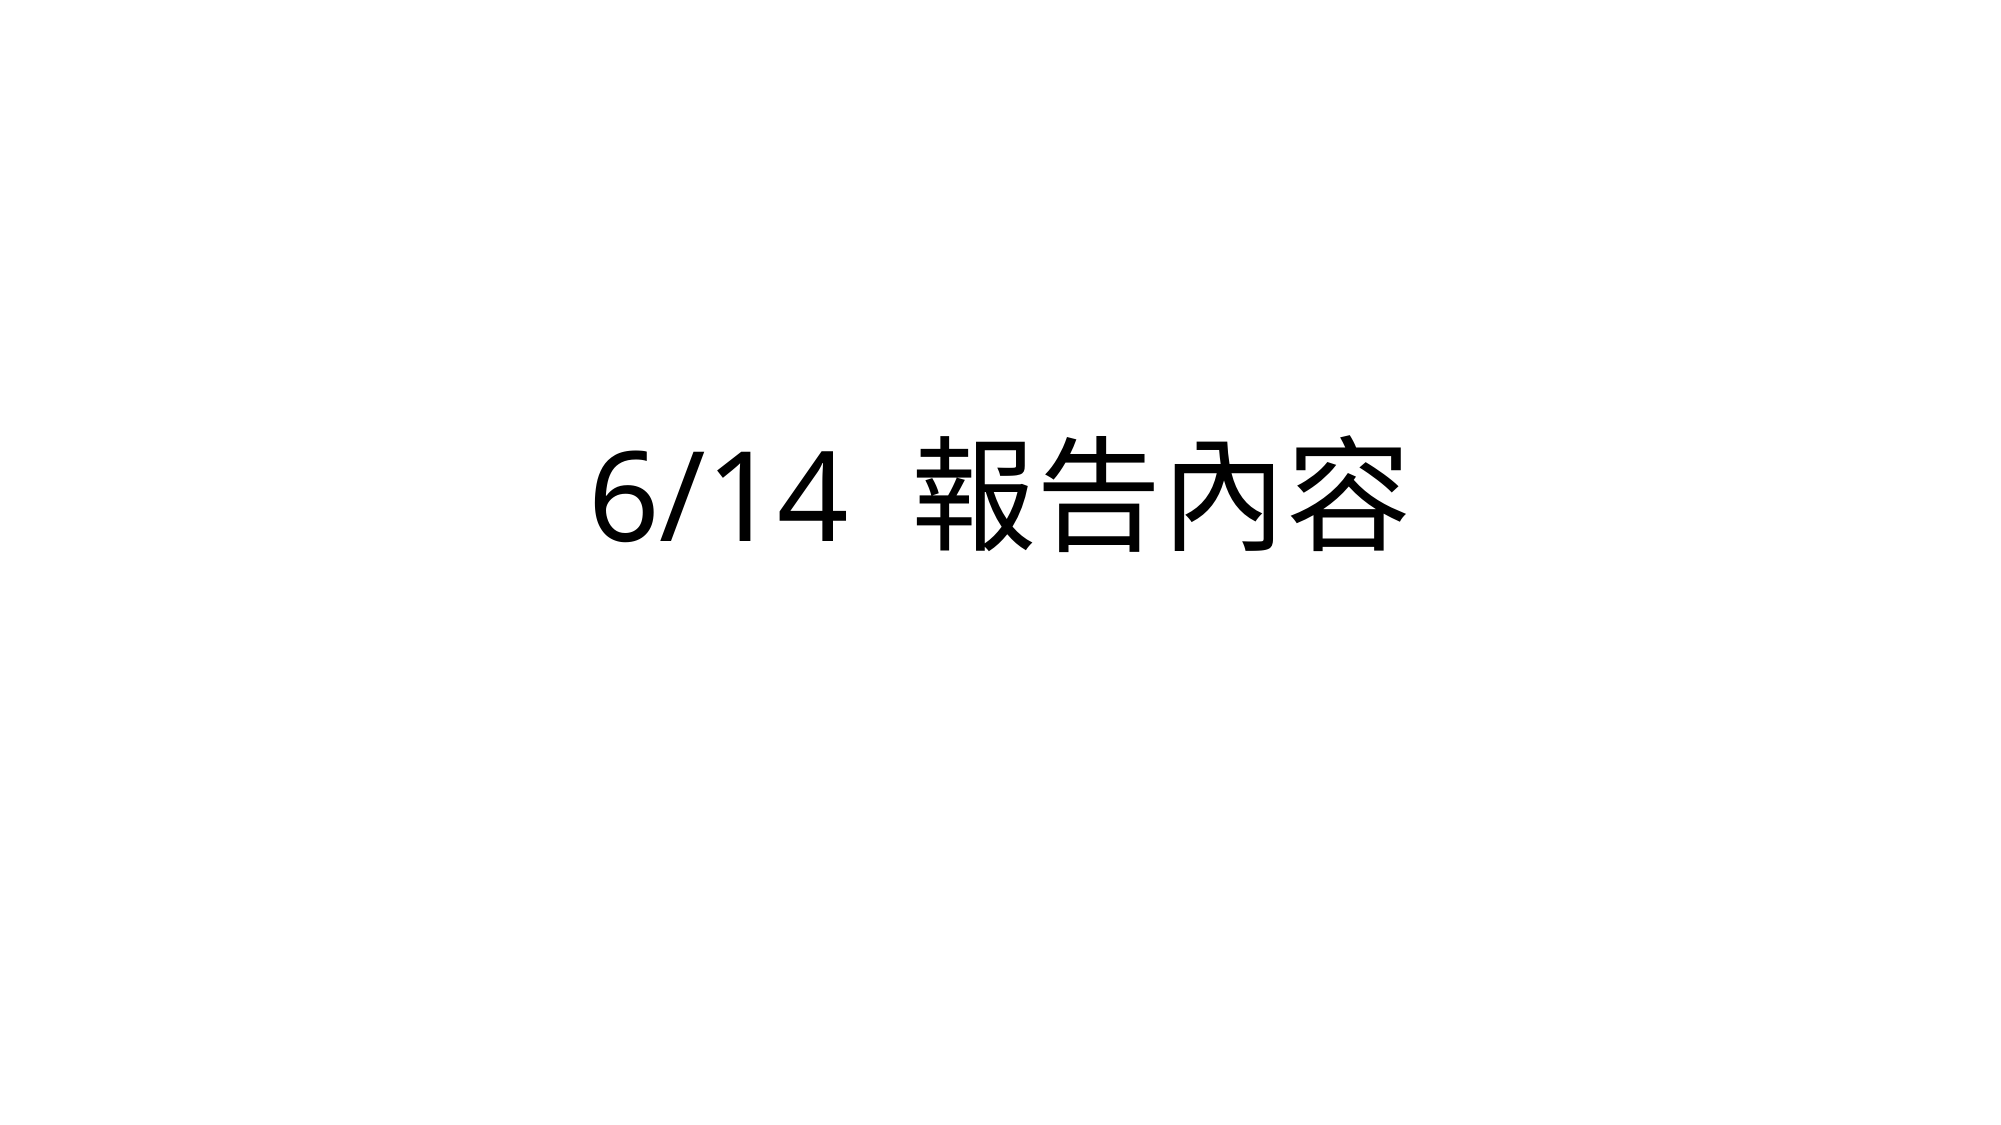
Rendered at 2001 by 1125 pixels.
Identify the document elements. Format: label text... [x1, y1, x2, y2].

title 6/14 報告內容 [249, 184, 1750, 576]
